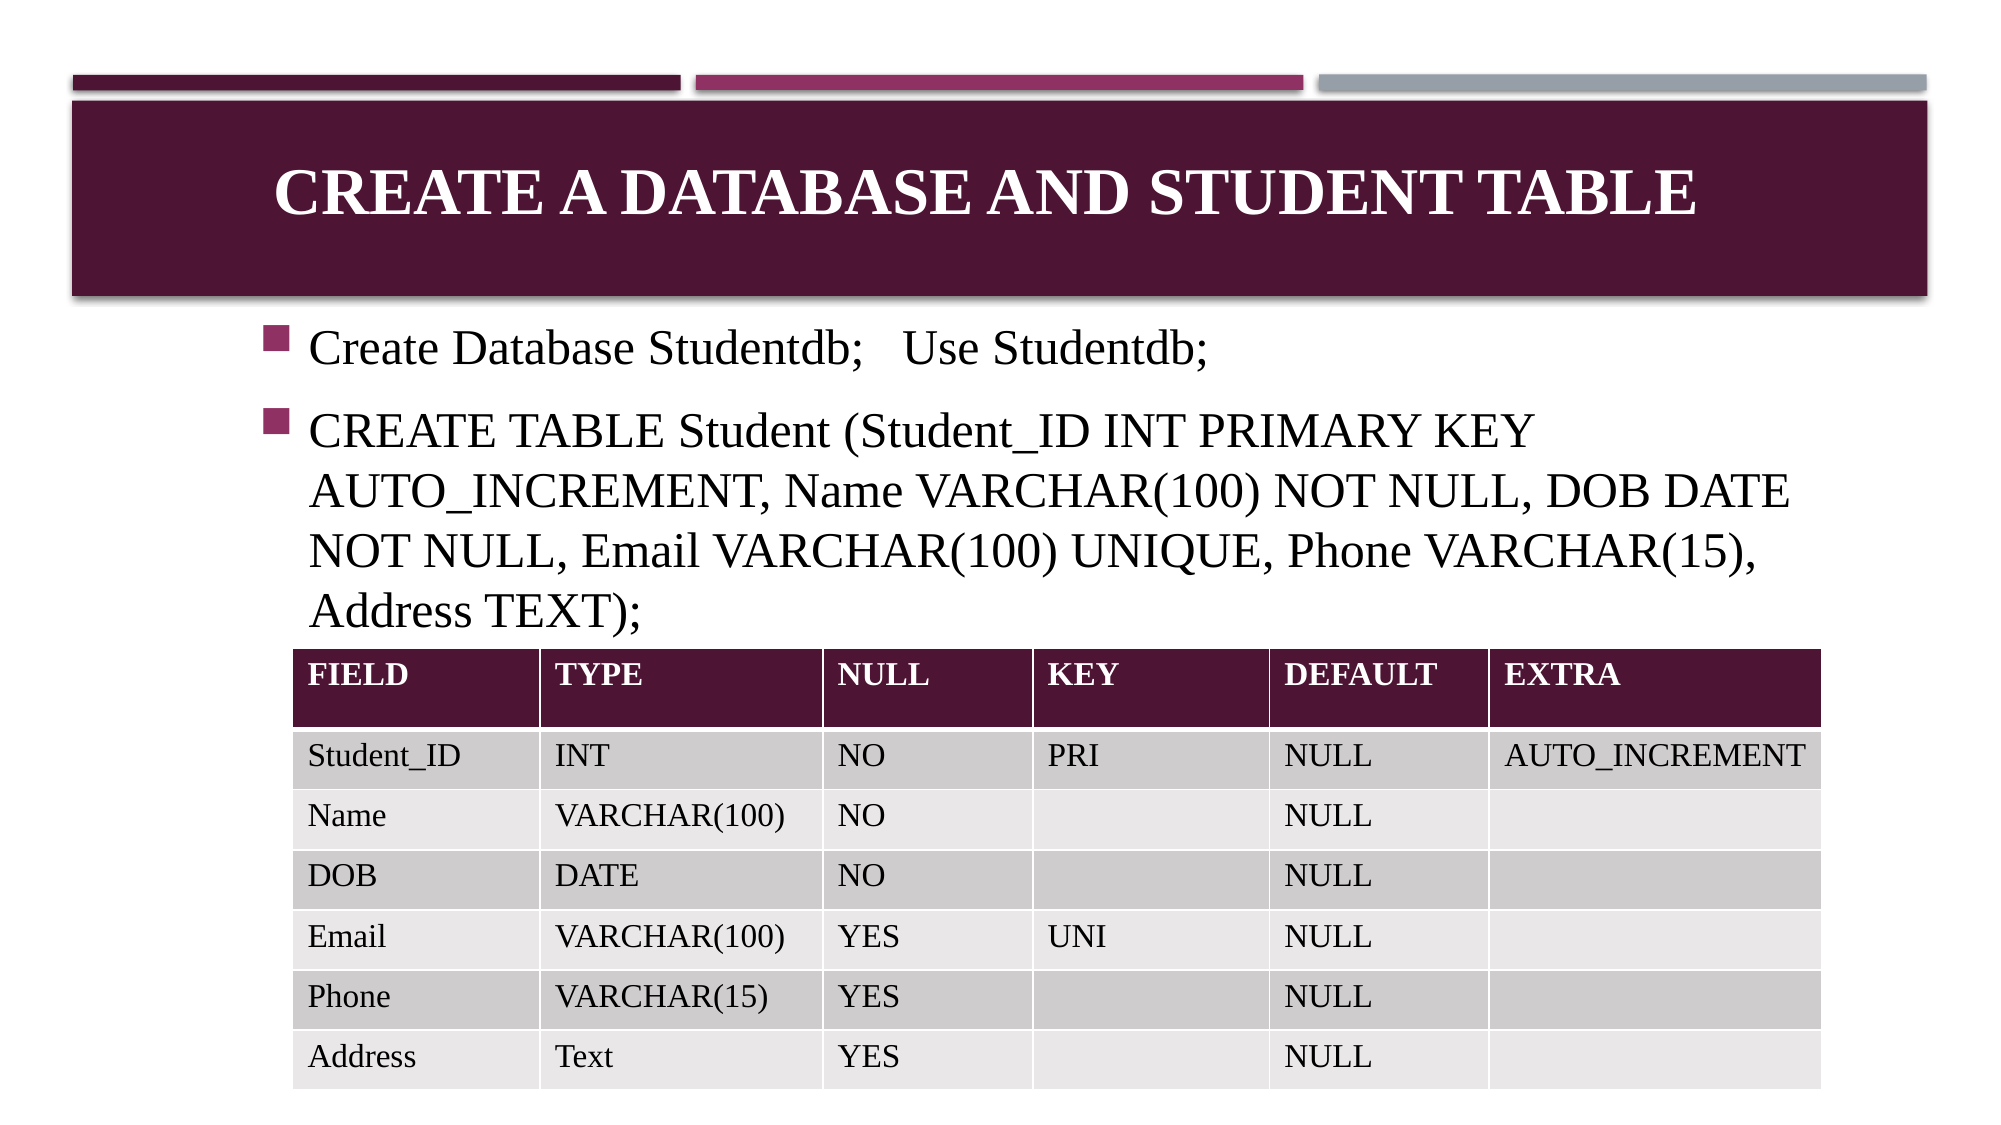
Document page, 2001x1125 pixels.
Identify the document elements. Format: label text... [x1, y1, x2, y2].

table_cell YES [824, 911, 1032, 969]
table_cell Text [541, 1031, 822, 1089]
table_cell [1490, 911, 1821, 969]
table_header KEY [1034, 649, 1269, 727]
table_cell UNI [1034, 911, 1269, 969]
table_header FIELD [293, 649, 539, 727]
table_cell NULL [1270, 732, 1488, 789]
table_cell Email [293, 911, 539, 969]
table_cell Name [293, 790, 539, 849]
table_cell [1490, 851, 1821, 909]
title CREATE A DATABASE AND STUDENT TABLE [258, 85, 1917, 236]
table_cell NULL [1270, 1031, 1488, 1089]
table_cell [1034, 851, 1269, 909]
table_cell NULL [1270, 911, 1488, 969]
table_cell [1034, 790, 1269, 849]
table_header DEFAULT [1270, 649, 1488, 727]
table_cell NULL [1270, 790, 1488, 849]
table_cell Student_ID [293, 732, 539, 789]
table_cell YES [824, 971, 1032, 1029]
table_cell VARCHAR(100) [541, 911, 822, 969]
table_cell NO [824, 732, 1032, 789]
table_cell [1490, 971, 1821, 1029]
table_cell DOB [293, 851, 539, 909]
table_cell Phone [293, 971, 539, 1029]
table_cell DATE [541, 851, 822, 909]
table_cell NO [824, 790, 1032, 849]
list Create Database Studentdb; Use Studentdb; CREATE TABLE Student (Student_ID INT PRIMARY KEY AUTO_INCREMENT, Name VARCHAR(100) NOT NULL, DOB DATE NOT NULL, Email VARCHAR(100) UNIQUE, Phone VARCHAR(15), Address TEXT); [243, 326, 1850, 950]
table_cell AUTO_INCREMENT [1490, 732, 1821, 789]
table_cell [1490, 790, 1821, 849]
table_header NULL [824, 649, 1032, 727]
table_cell [1034, 971, 1269, 1029]
table_cell YES [824, 1031, 1032, 1089]
table_cell NO [824, 851, 1032, 909]
table_cell PRI [1034, 732, 1269, 789]
table_cell VARCHAR(100) [541, 790, 822, 849]
table_cell NULL [1270, 851, 1488, 909]
table_header EXTRA [1490, 649, 1821, 727]
table_cell VARCHAR(15) [541, 971, 822, 1029]
table_cell [1034, 1031, 1269, 1089]
table_cell INT [541, 732, 822, 789]
table_cell [1490, 1031, 1821, 1089]
table_cell NULL [1270, 971, 1488, 1029]
table_header TYPE [541, 649, 822, 727]
table_cell Address [293, 1031, 539, 1089]
